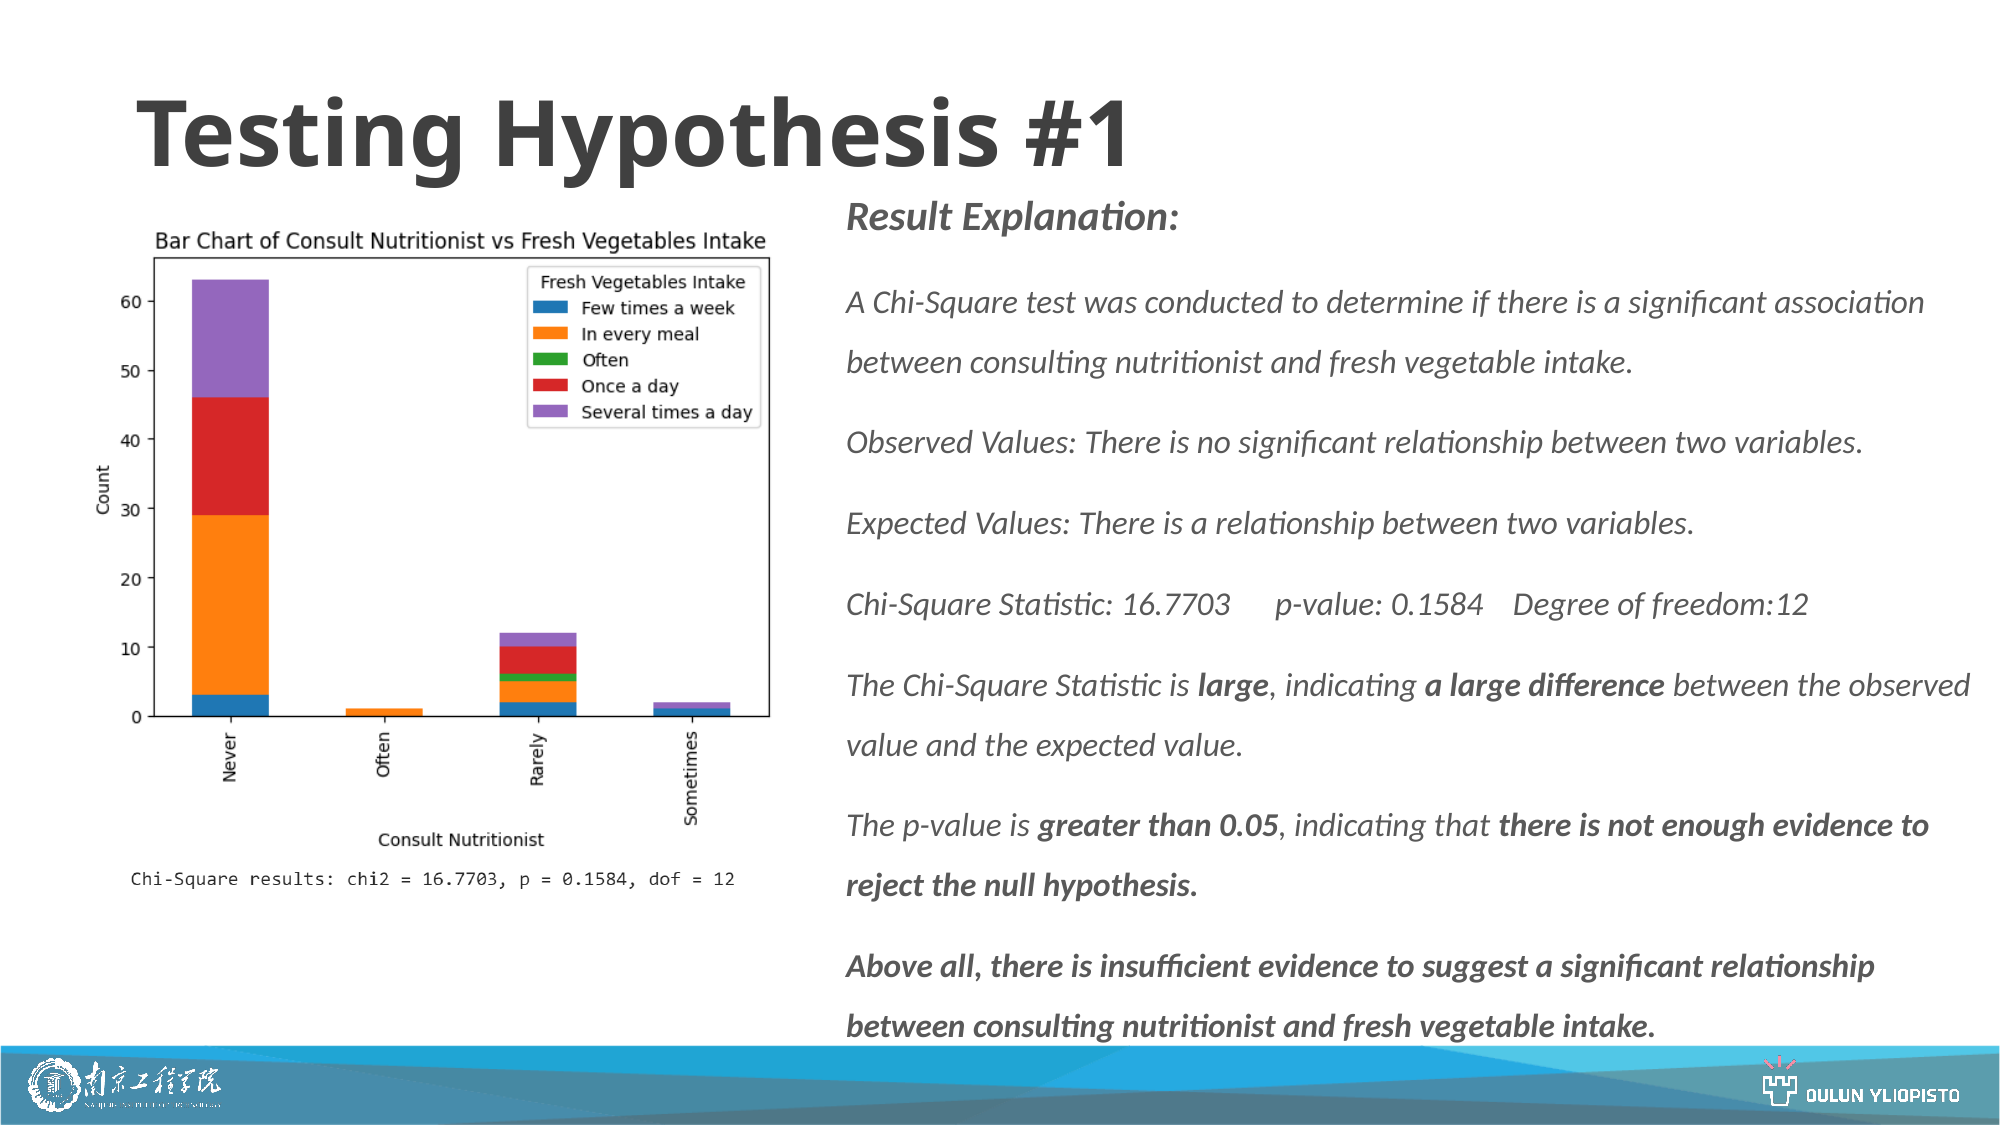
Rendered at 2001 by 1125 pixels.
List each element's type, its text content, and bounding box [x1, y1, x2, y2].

picture [0, 1044, 2000, 1125]
picture [103, 869, 786, 898]
picture [83, 219, 780, 861]
title Testing Hypothesis #1 [120, 28, 1846, 246]
list Result Explanation: A Chi-Square test was conducted to determine if there is a significant association between consulting nutritionist and fresh vegetable intake. Observed Values: There is no significant relationship between two variables. Expected Values: There is a relationship between two variables. Chi-Square Statistic: 16.7703 p-value: 0.1584 Degree of freedom:12 The Chi-Square Statistic is large, indicating a large difference between the observed value and the expected value. The p-value is greater than 0.05, indicating that there is not enough evidence to reject the null hypothesis. Above all, there is insufficient evidence to suggest a significant relationship between consulting nutritionist and fresh vegetable intake. [831, 186, 1994, 1070]
